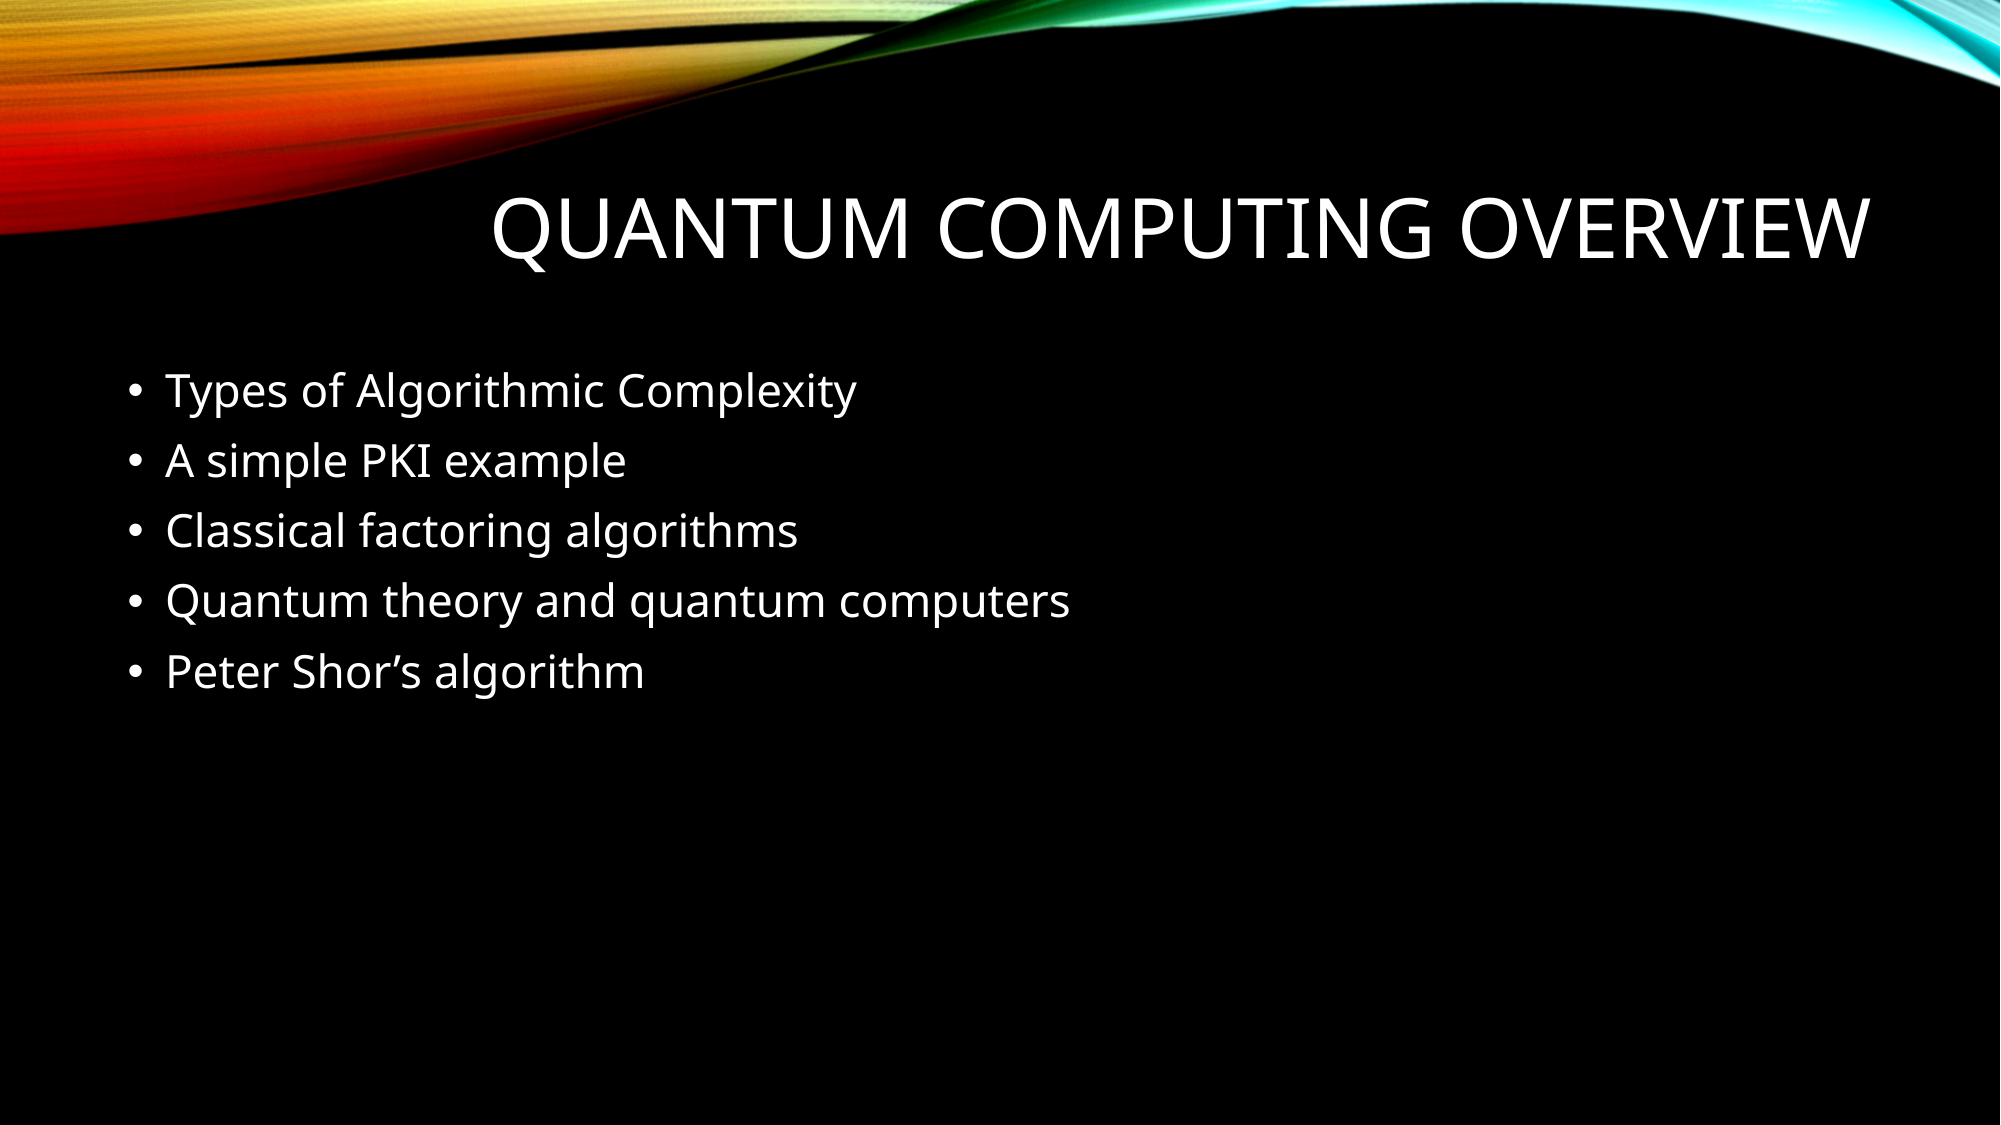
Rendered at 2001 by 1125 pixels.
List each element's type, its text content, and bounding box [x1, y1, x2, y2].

list Types of Algorithmic Complexity A simple PKI example Classical factoring algorithms Quantum theory and quantum computers Peter Shor’s algorithm [112, 360, 1888, 1021]
picture [0, 0, 2000, 237]
title Quantum Computing Overview [419, 125, 1888, 338]
